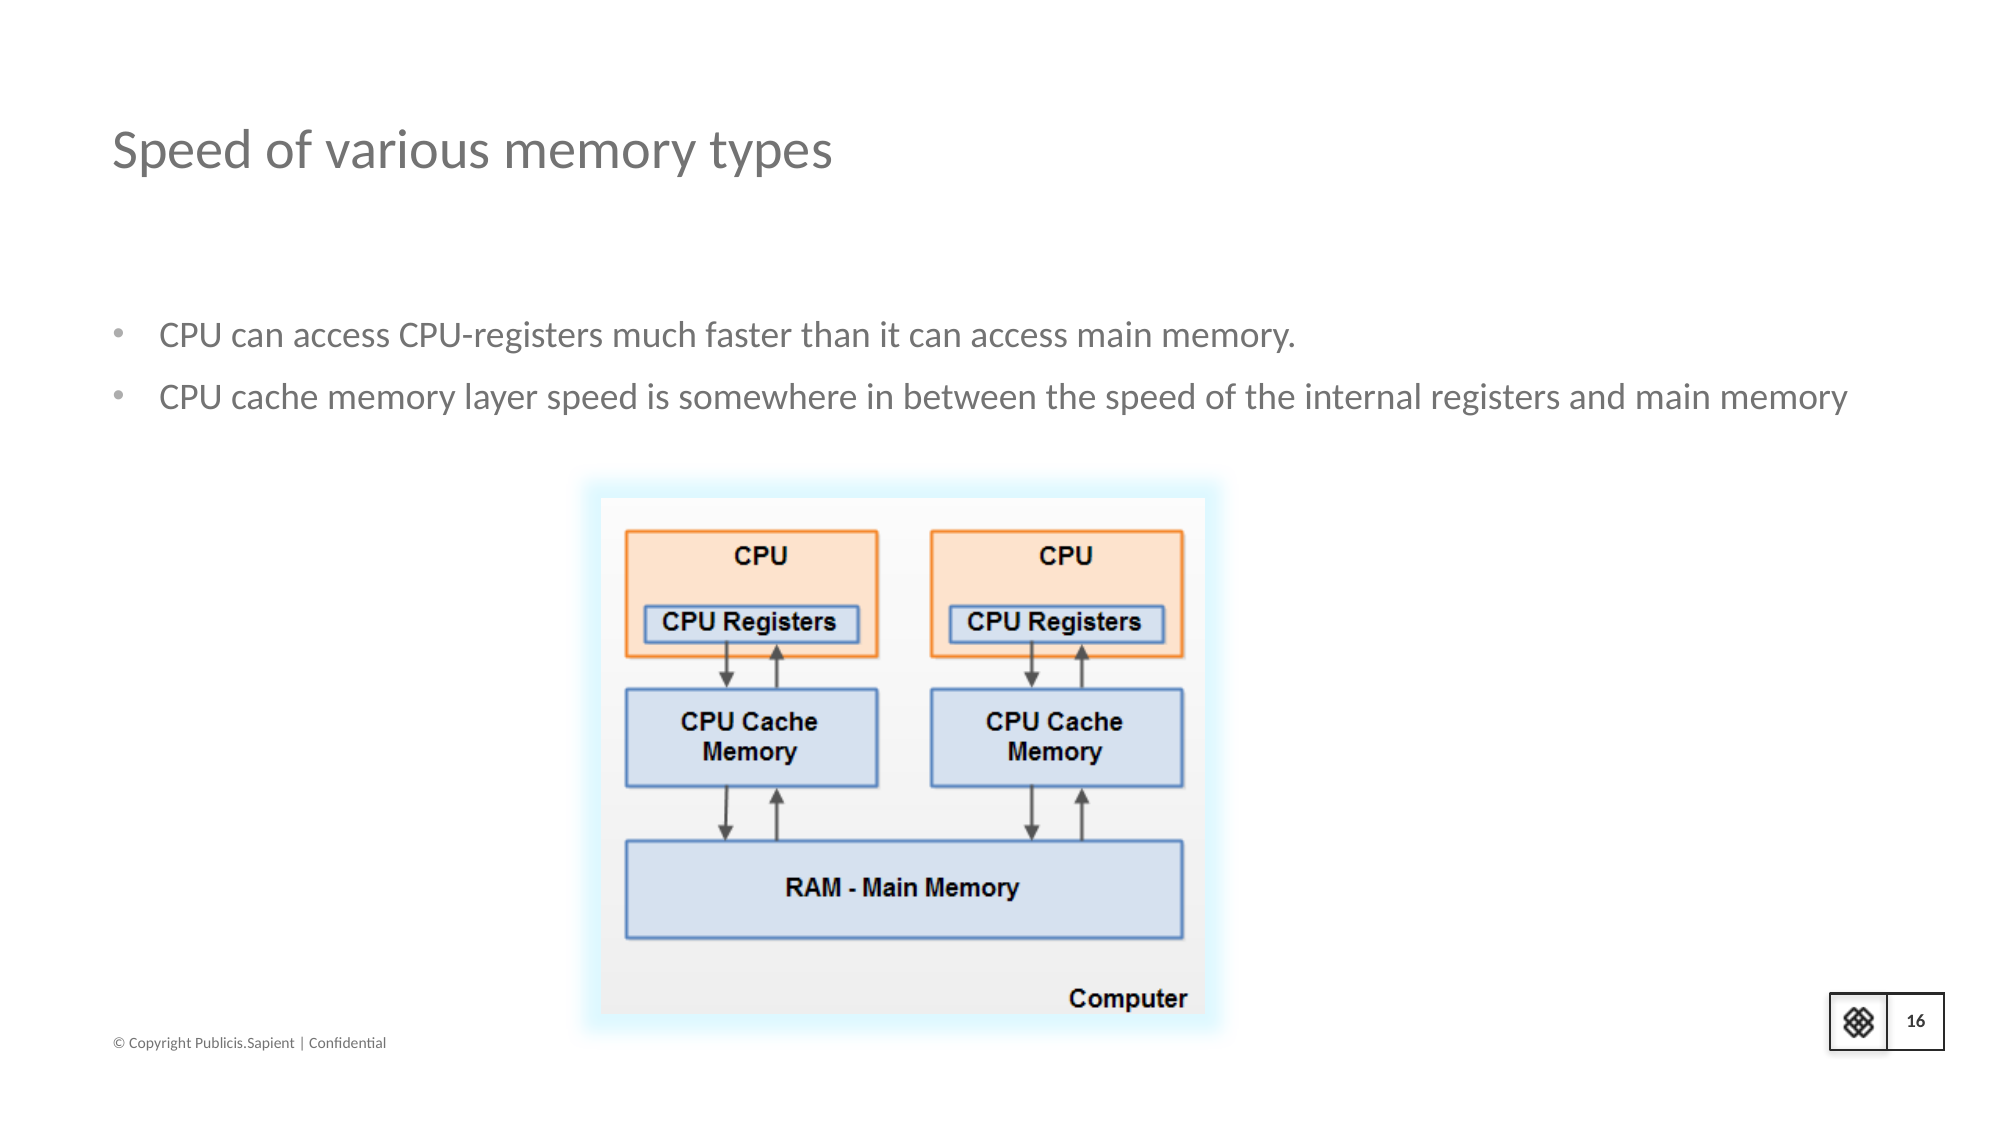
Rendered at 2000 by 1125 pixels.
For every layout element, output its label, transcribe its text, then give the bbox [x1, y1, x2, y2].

title Speed of various memory types [112, 112, 1889, 249]
list CPU can access CPU-registers much faster than it can access main memory. CPU cache memory layer speed is somewhere in between the speed of the internal registers and main memory [112, 310, 1889, 926]
picture [1830, 993, 1886, 1051]
picture [601, 498, 1205, 1015]
